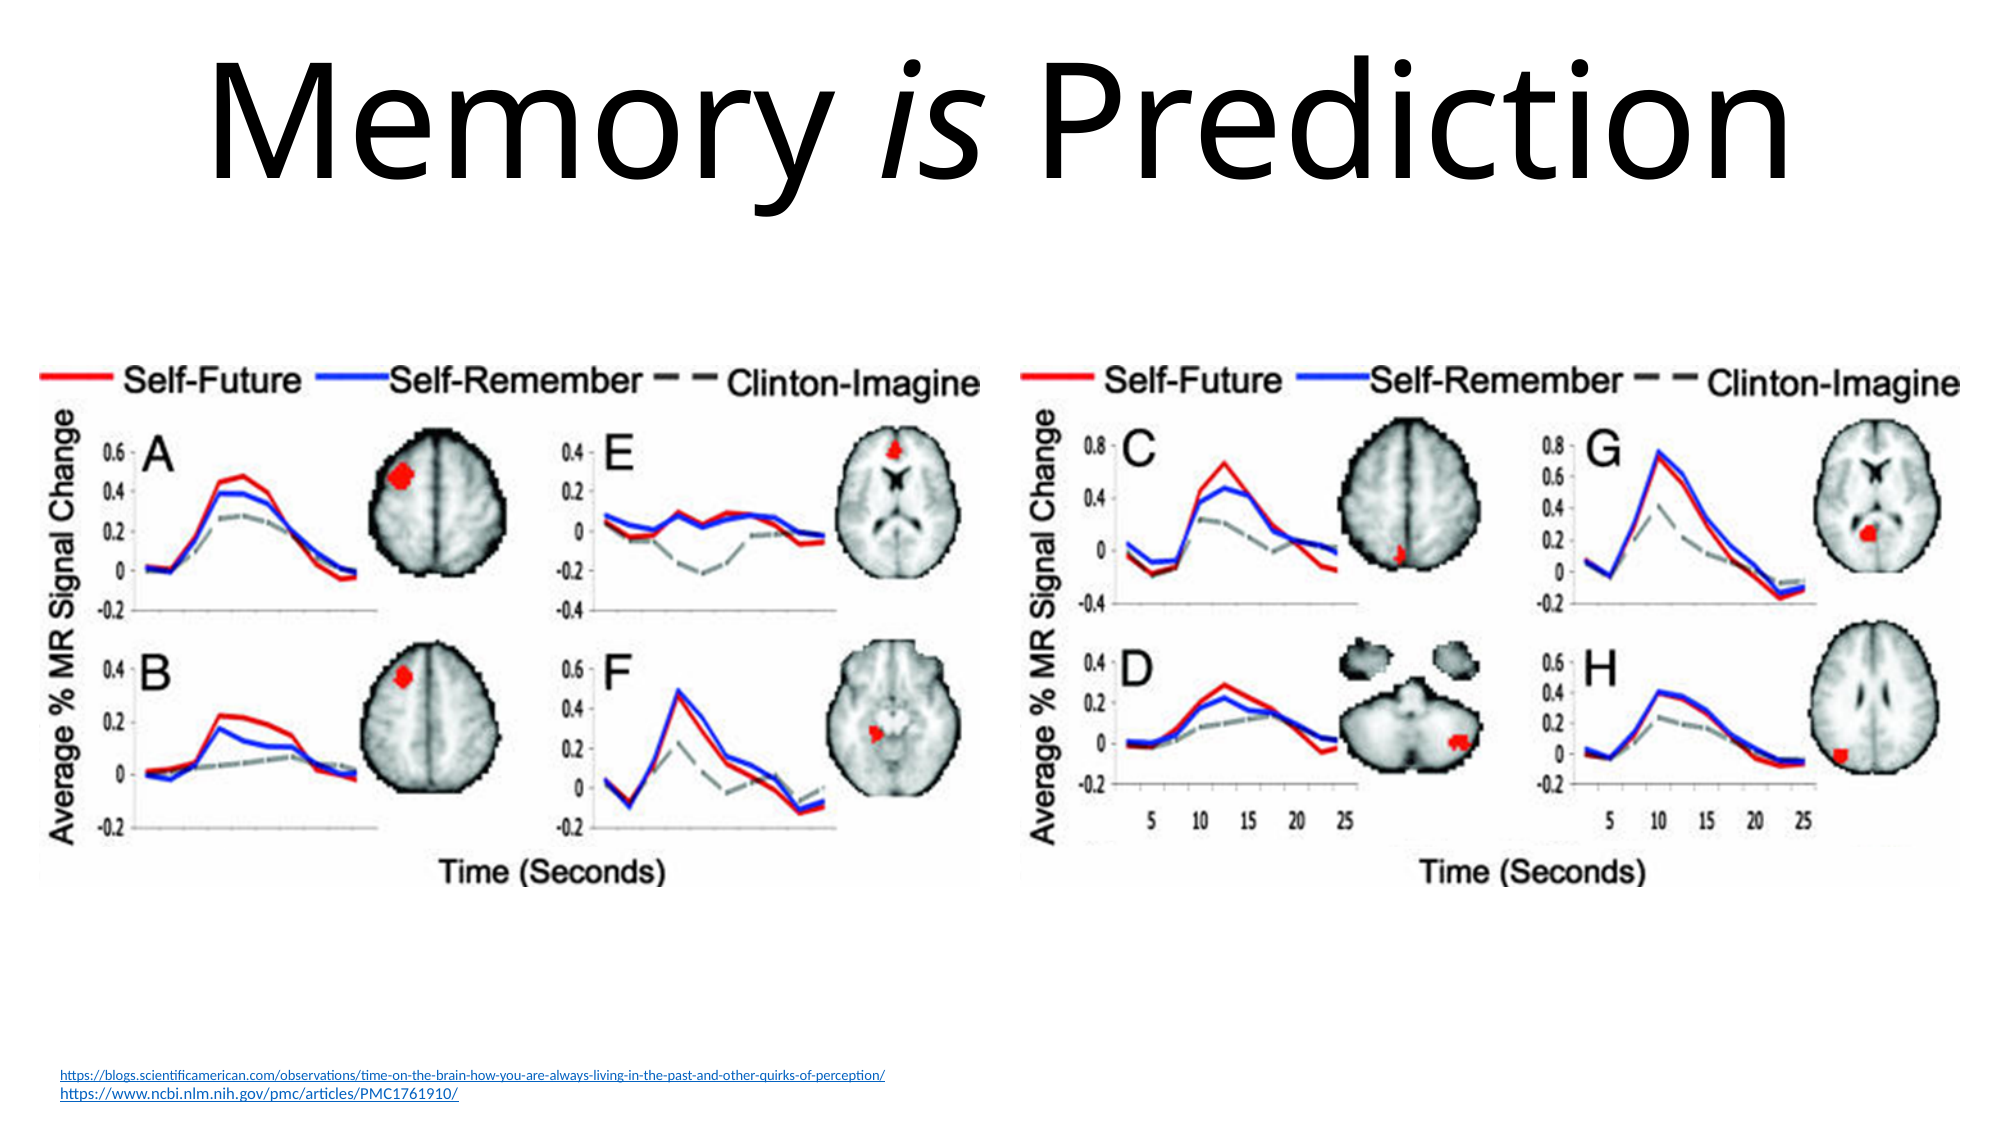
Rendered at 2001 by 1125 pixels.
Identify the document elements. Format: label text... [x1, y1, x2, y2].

title Memory is Prediction [45, 31, 1955, 221]
text_box https://blogs.scientificamerican.com/observations/time-on-the-brain-how-you-are-always-living-in-the-past-and-other-quirks-of-perception/ https://www.ncbi.nlm.nih.gov/pmc/articles/PMC1761910/ [45, 1058, 1833, 1111]
picture [1019, 365, 1960, 887]
picture [39, 365, 980, 887]
